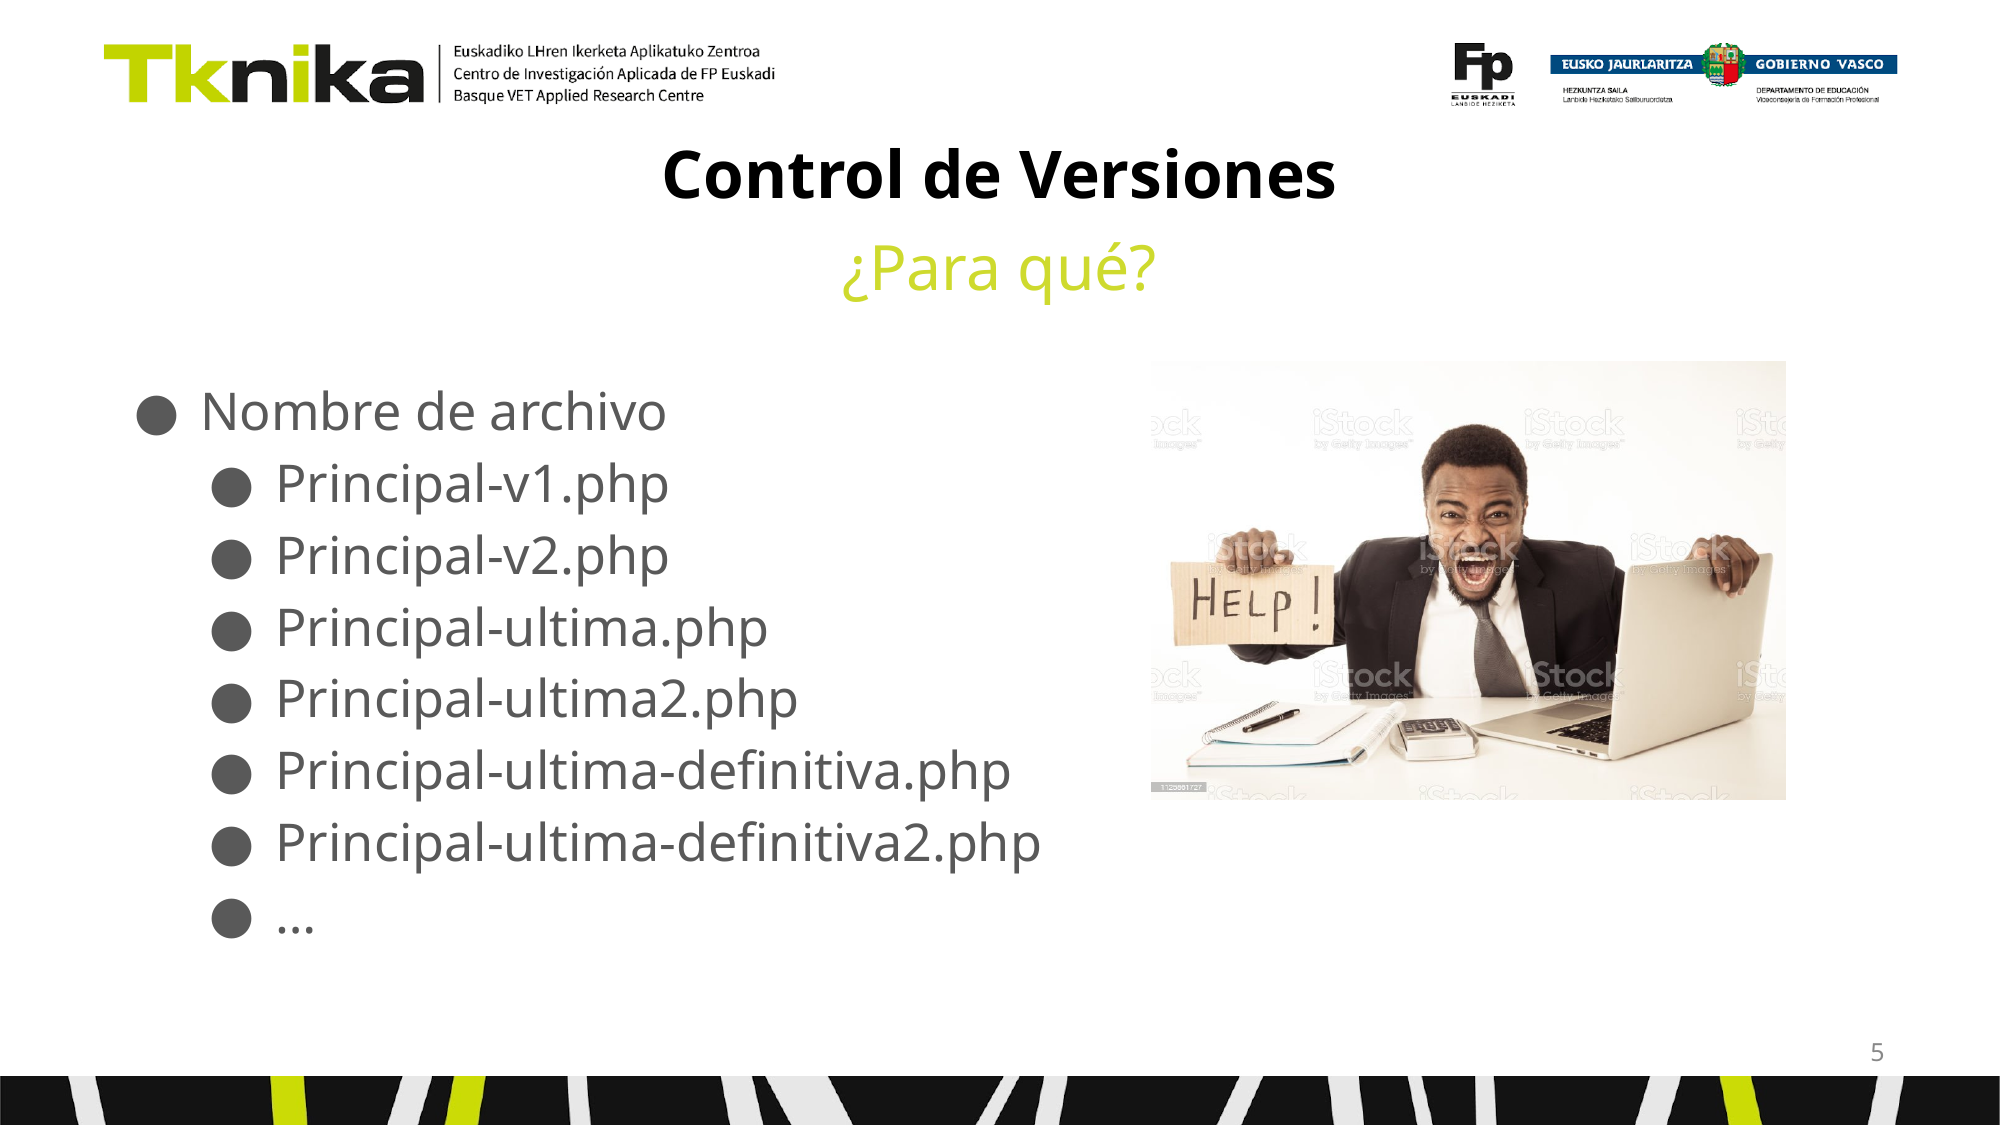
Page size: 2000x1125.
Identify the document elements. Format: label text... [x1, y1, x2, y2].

title Control de Versiones [99, 125, 1900, 220]
list ¿Para qué? [102, 219, 1898, 315]
slide_number ‹#› [1433, 1023, 1900, 1084]
list Nombre de archivo Principal-v1.php Principal-v2.php Principal-ultima.php Principal-ultima2.php Principal-ultima-definitiva.php Principal-ultima-definitiva2.php … [102, 361, 1094, 1024]
picture [0, 1076, 2000, 1125]
picture [102, 42, 1898, 106]
picture [1150, 361, 1786, 800]
